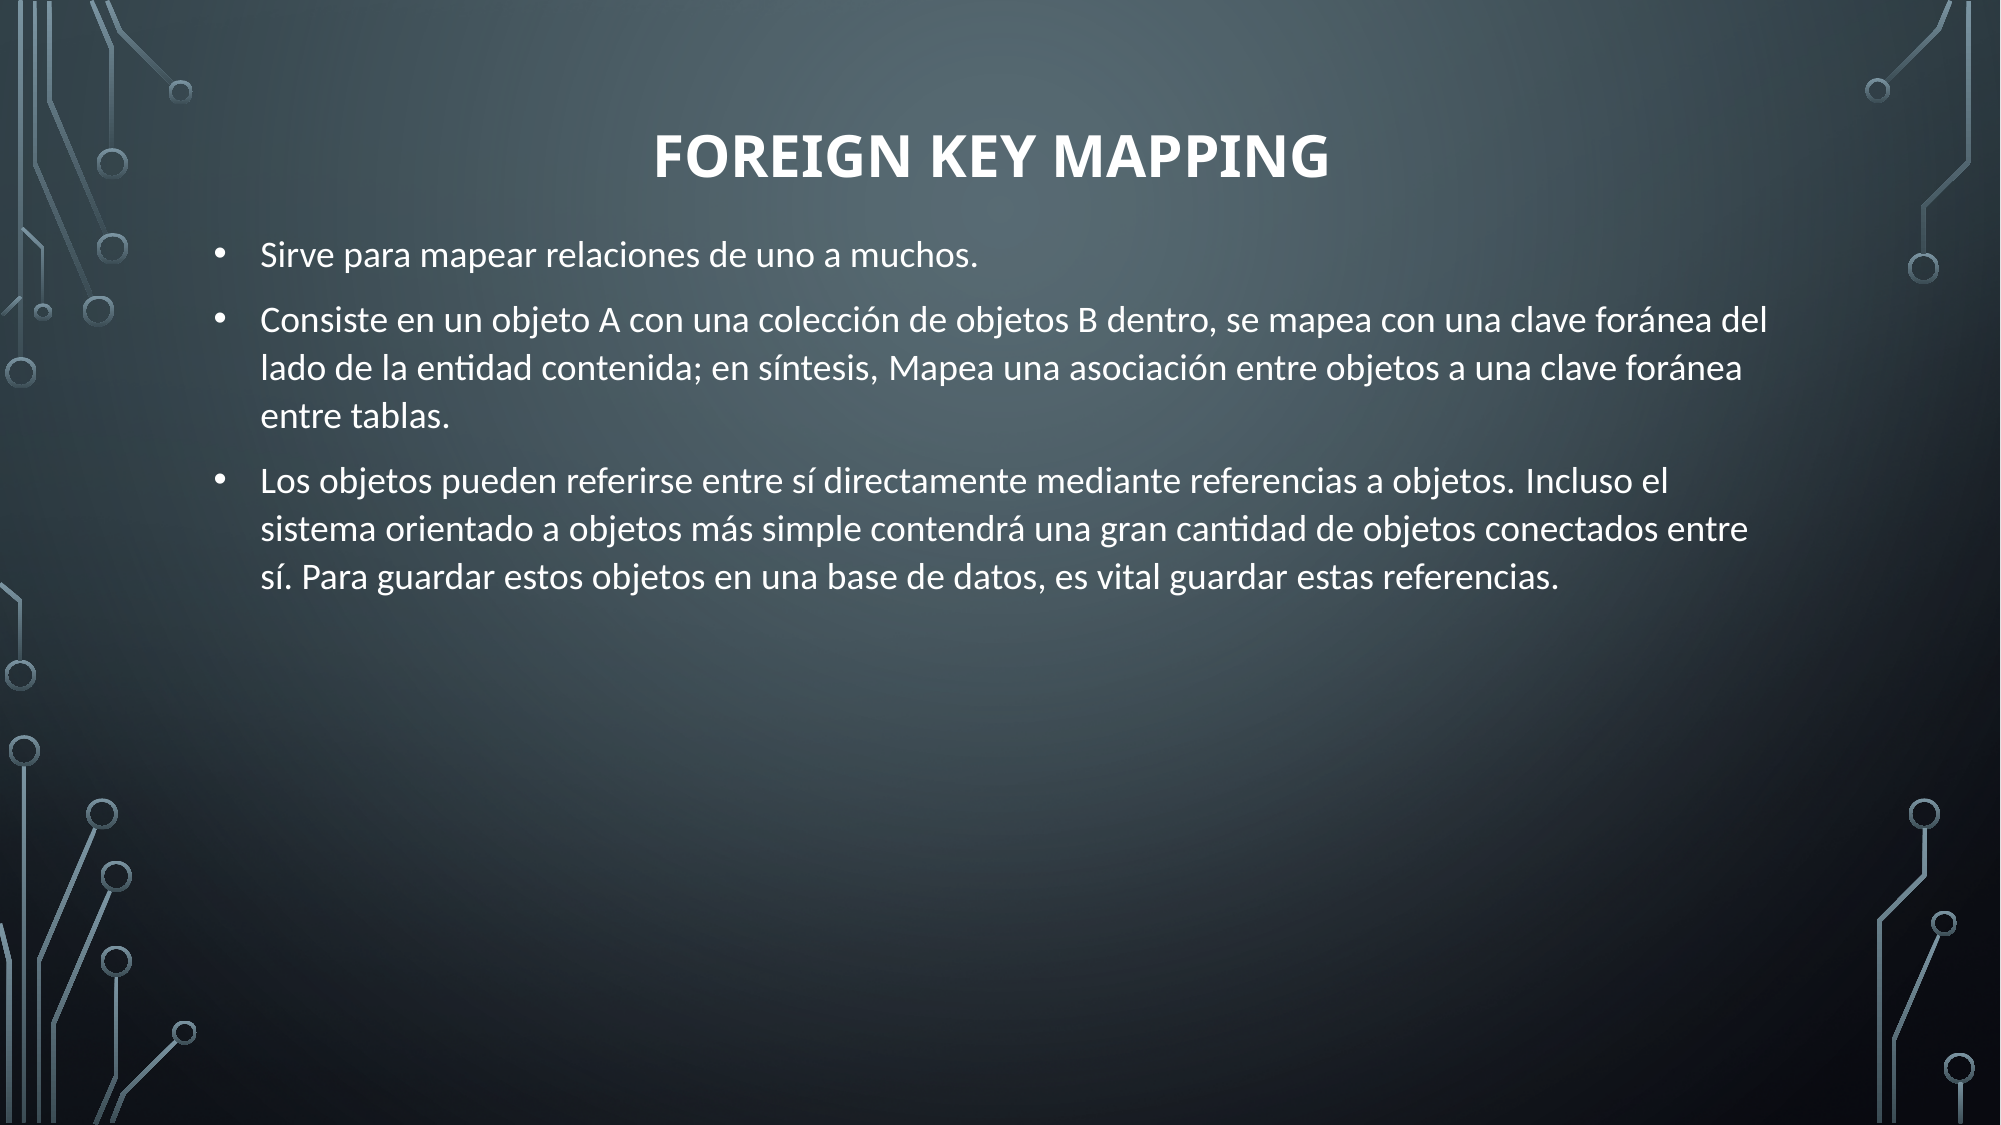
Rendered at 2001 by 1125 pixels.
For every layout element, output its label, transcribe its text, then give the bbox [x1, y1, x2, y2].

text_box Foreign Key Mapping [380, 84, 1620, 219]
text_box Sirve para mapear relaciones de uno a muchos. Consiste en un objeto A con una colección de objetos B dentro, se mapea con una clave foránea del lado de la entidad contenida; en síntesis, Mapea una asociación entre objetos a una clave foránea entre tablas. Los objetos pueden referirse entre sí directamente mediante referencias a objetos. Incluso el sistema orientado a objetos más simple contendrá una gran cantidad de objetos conectados entre sí. Para guardar estos objetos en una base de datos, es vital guardar estas referencias. [198, 219, 1801, 751]
